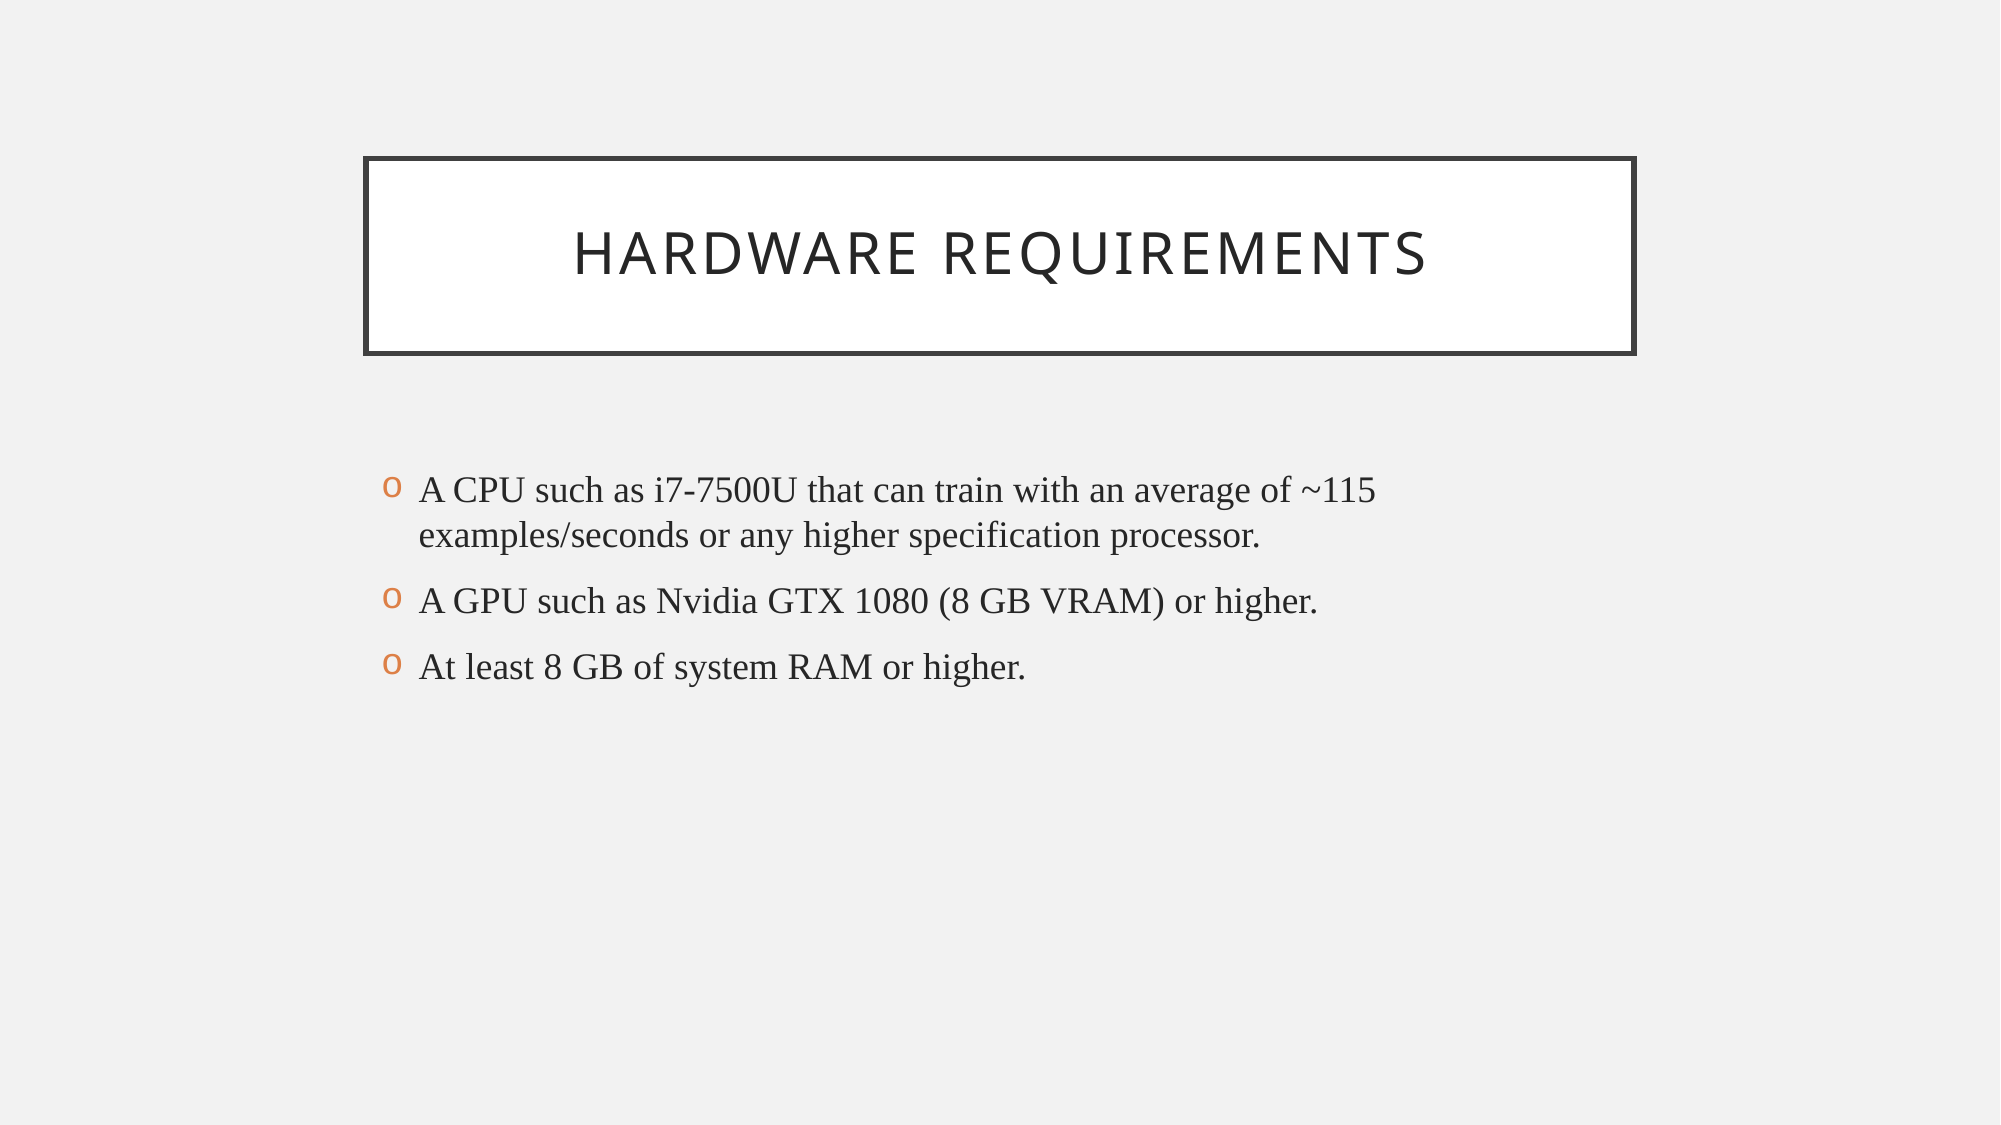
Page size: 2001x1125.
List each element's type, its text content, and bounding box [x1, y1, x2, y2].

list A CPU such as i7-7500U that can train with an average of ~115 examples/seconds or any higher specification processor. A GPU such as Nvidia GTX 1080 (8 GB VRAM) or higher. At least 8 GB of system RAM or higher. [366, 457, 1634, 967]
title Hardware Requirements [363, 156, 1637, 356]
